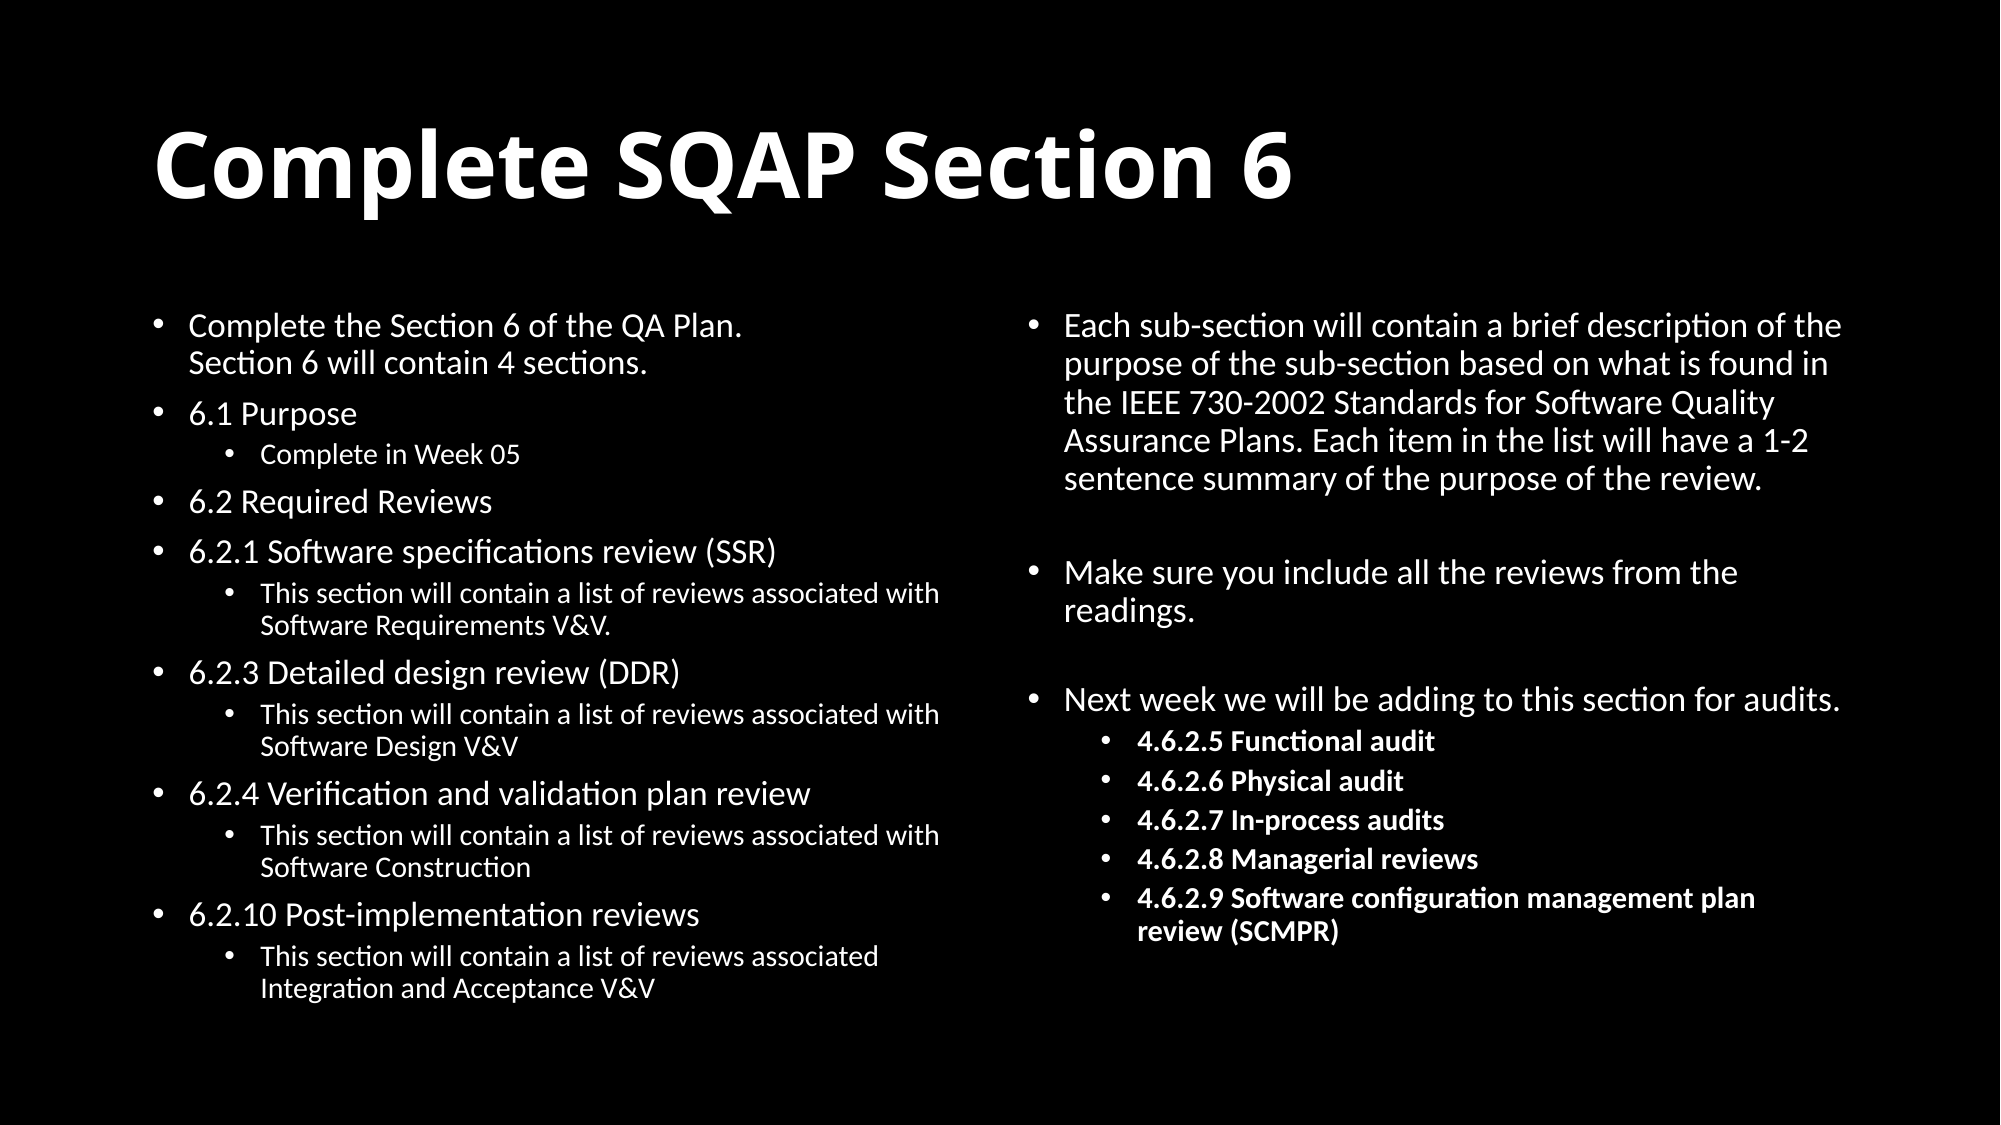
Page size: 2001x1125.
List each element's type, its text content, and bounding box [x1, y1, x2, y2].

list Each sub-section will contain a brief description of the purpose of the sub-section based on what is found in the IEEE 730-2002 Standards for Software Quality Assurance Plans. Each item in the list will have a 1-2 sentence summary of the purpose of the review. Make sure you include all the reviews from the readings. Next week we will be adding to this section for audits. 4.6.2.5 Functional audit 4.6.2.6 Physical audit 4.6.2.7 In-process audits 4.6.2.8 Managerial reviews 4.6.2.9 Software configuration management plan review (SCMPR) [1012, 299, 1863, 1014]
list Complete the Section 6 of the QA Plan. Section 6 will contain 4 sections. 6.1 Purpose Complete in Week 05 6.2 Required Reviews 6.2.1 Software specifications review (SSR) This section will contain a list of reviews associated with Software Requirements V&V. 6.2.3 Detailed design review (DDR) This section will contain a list of reviews associated with Software Design V&V 6.2.4 Verification and validation plan review This section will contain a list of reviews associated with Software Construction 6.2.10 Post-implementation reviews This section will contain a list of reviews associated Integration and Acceptance V&V [137, 299, 988, 1014]
title Complete SQAP Section 6 [137, 59, 1863, 278]
